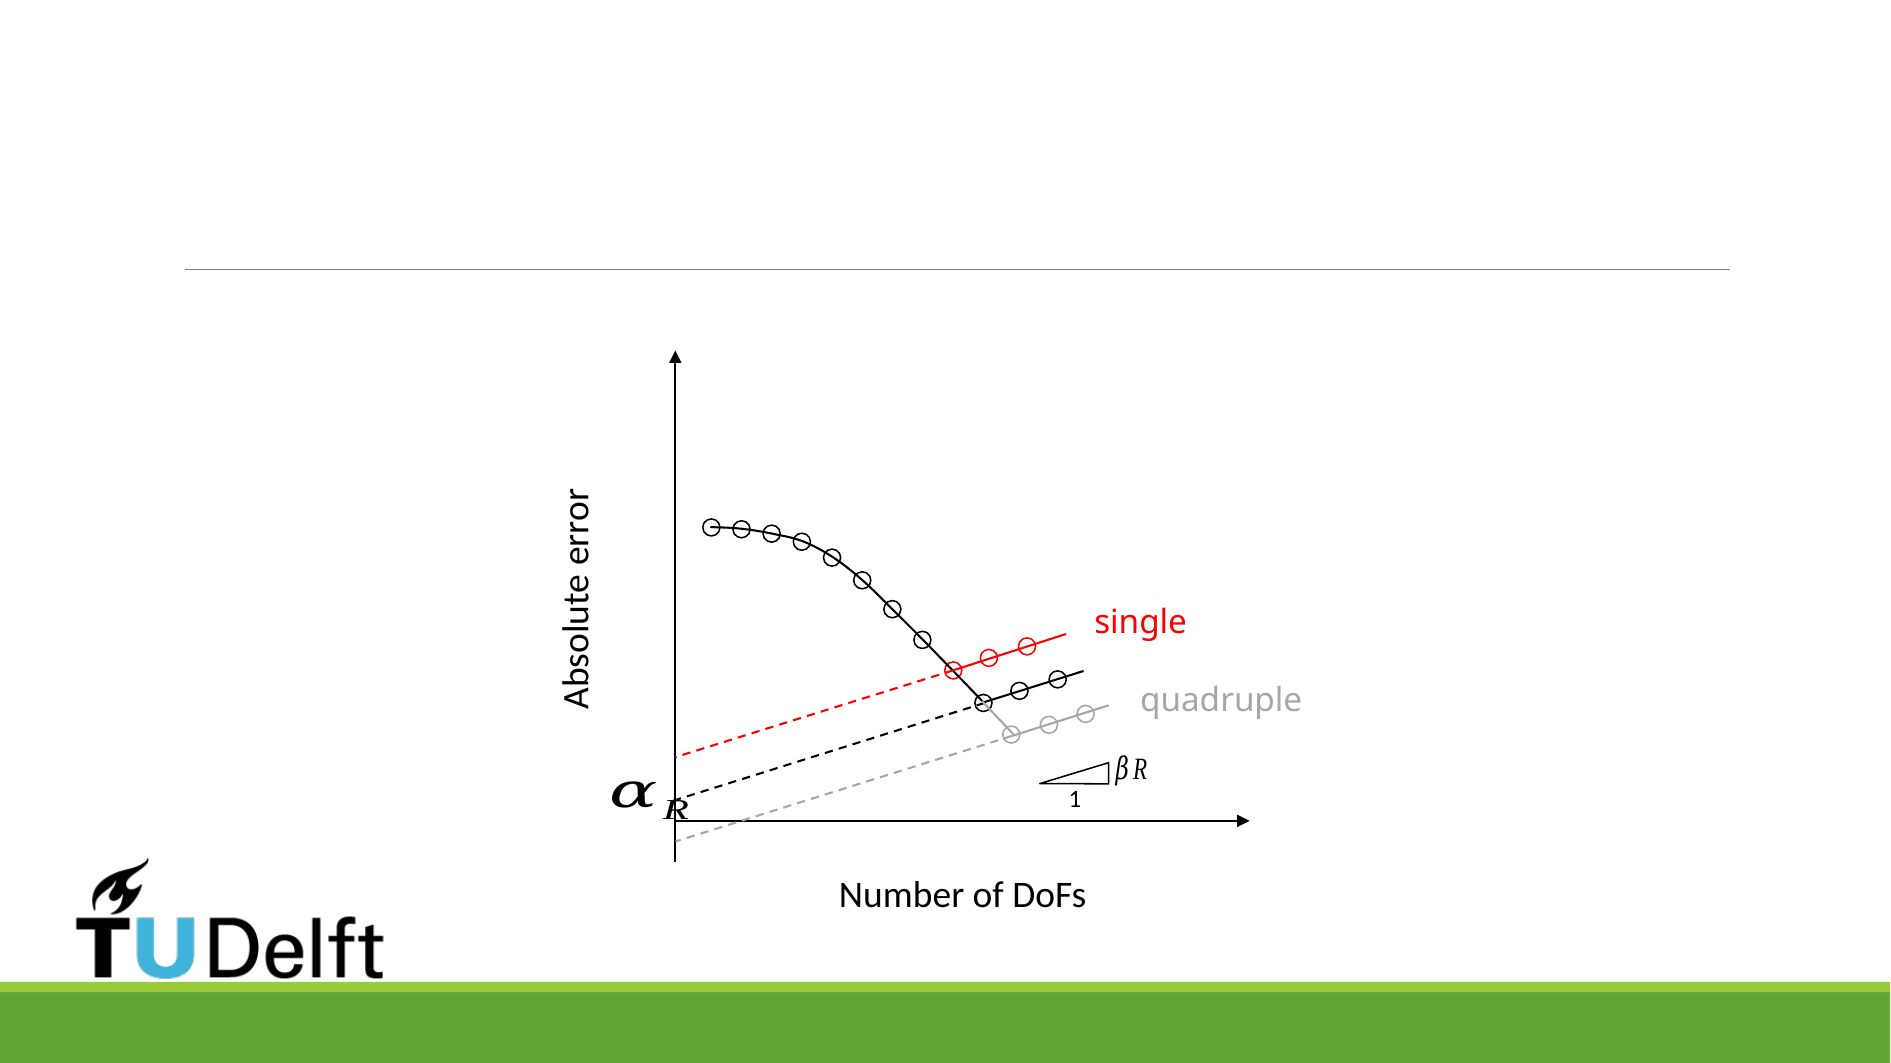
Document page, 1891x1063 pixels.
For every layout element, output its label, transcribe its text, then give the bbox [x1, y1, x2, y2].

text_box Absolute error [543, 454, 620, 725]
text_box Number of DoFs [824, 862, 1164, 939]
picture [47, 828, 431, 1063]
text_box quadruple [1125, 670, 1318, 726]
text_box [702, 518, 932, 649]
text_box [964, 680, 980, 699]
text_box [675, 669, 954, 758]
text_box single [1079, 592, 1203, 648]
text_box [1066, 761, 1110, 786]
text_box [911, 653, 949, 667]
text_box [983, 670, 1085, 701]
text_box [1038, 776, 1058, 785]
text_box 1 [1058, 774, 1084, 817]
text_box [675, 735, 1013, 842]
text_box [964, 702, 979, 732]
text_box [176, 194, 1753, 281]
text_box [981, 700, 1015, 736]
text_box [1023, 704, 1110, 737]
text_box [952, 633, 1067, 671]
